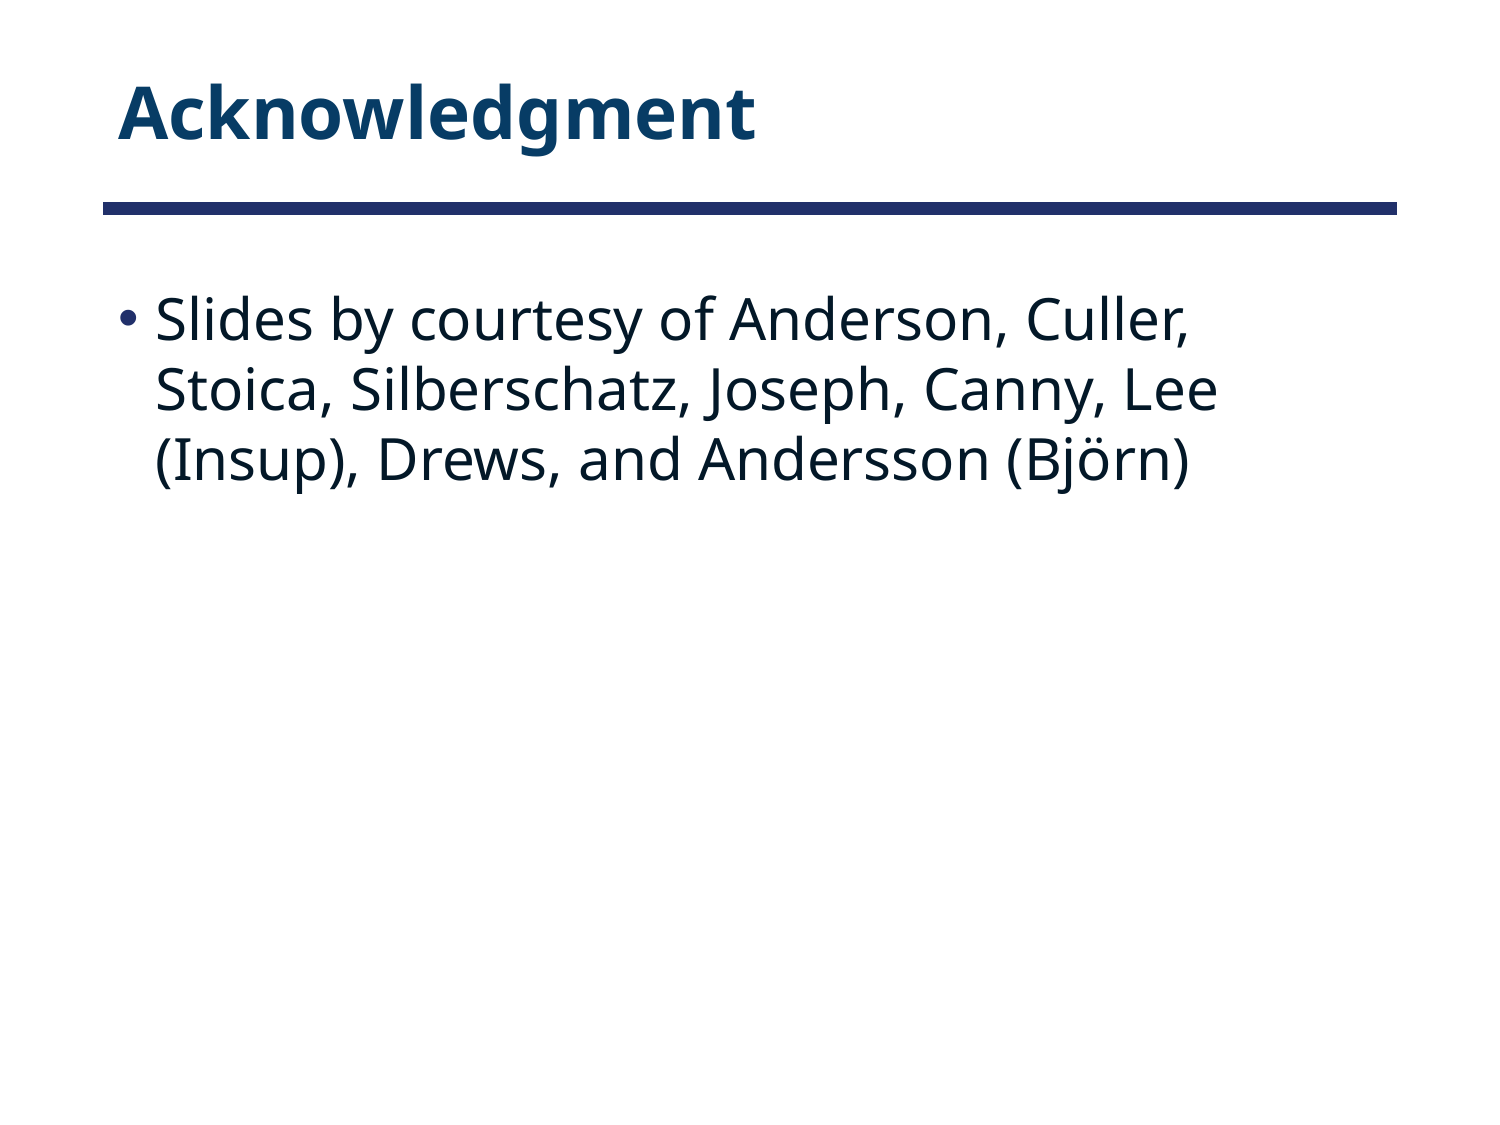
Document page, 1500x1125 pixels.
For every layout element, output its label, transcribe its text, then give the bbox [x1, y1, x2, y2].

list Slides by courtesy of Anderson, Culler, Stoica, Silberschatz, Joseph, Canny, Lee (Insup), Drews, and Andersson (Björn) [103, 275, 1397, 1091]
title Acknowledgment [103, 34, 1397, 197]
